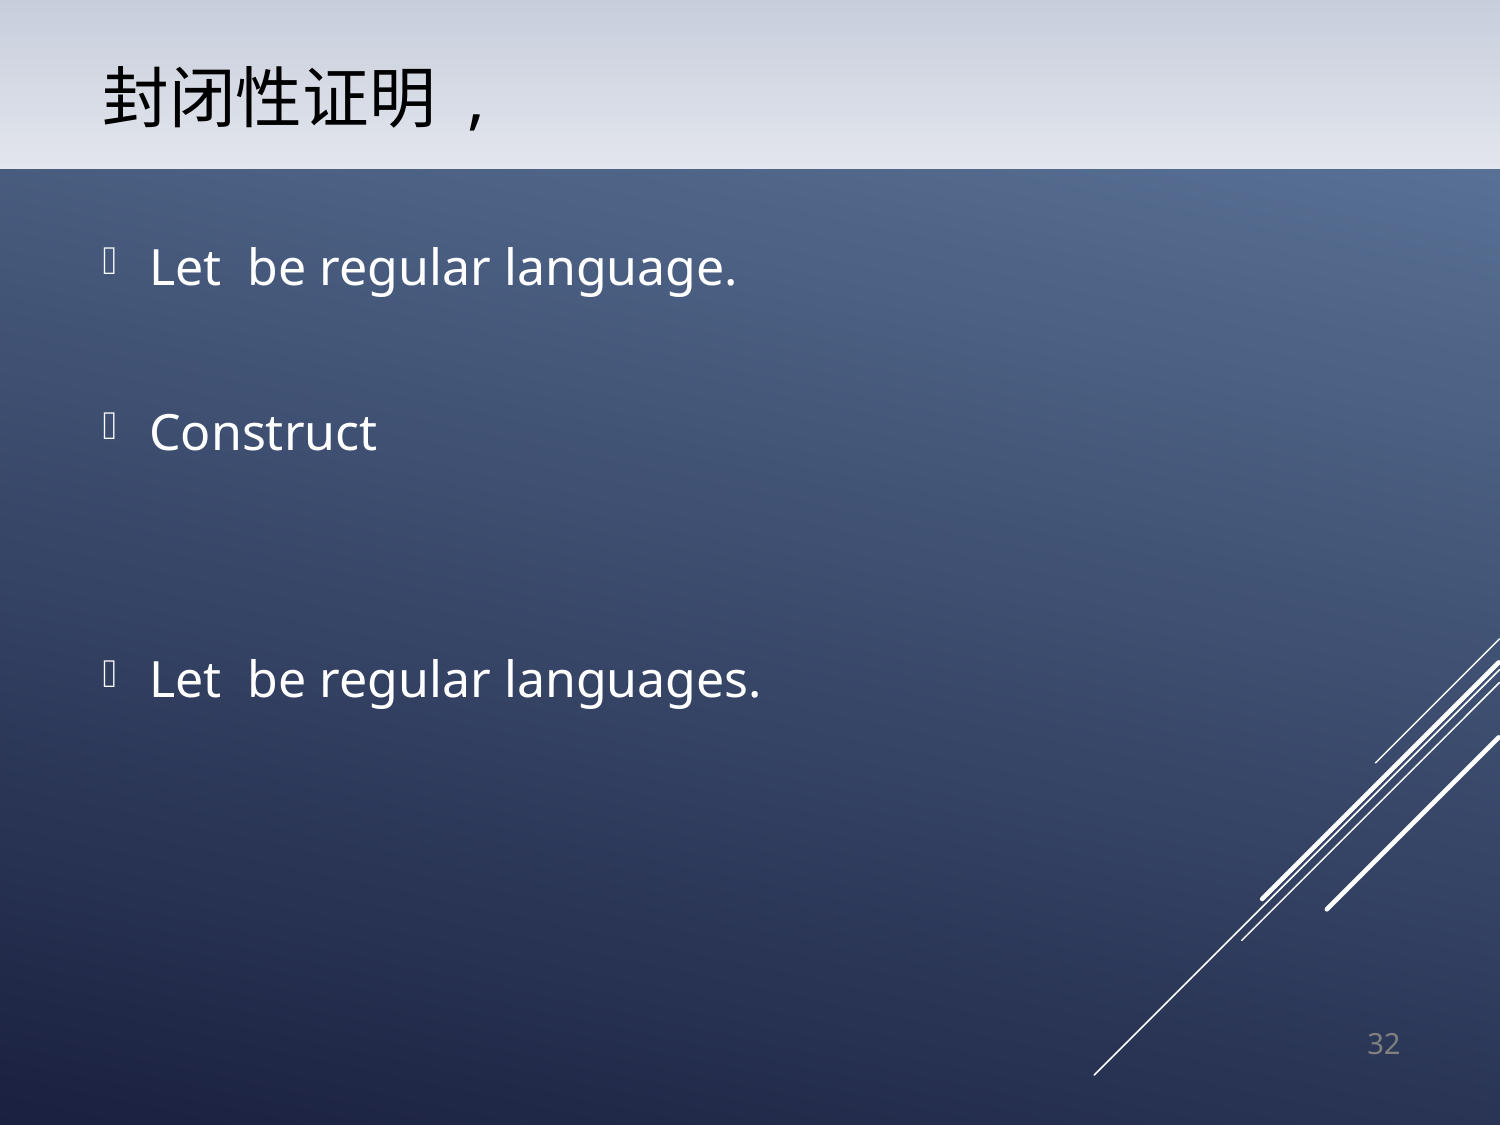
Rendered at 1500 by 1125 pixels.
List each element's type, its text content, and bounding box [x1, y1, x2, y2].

slide_number 32 [1328, 1002, 1416, 1073]
